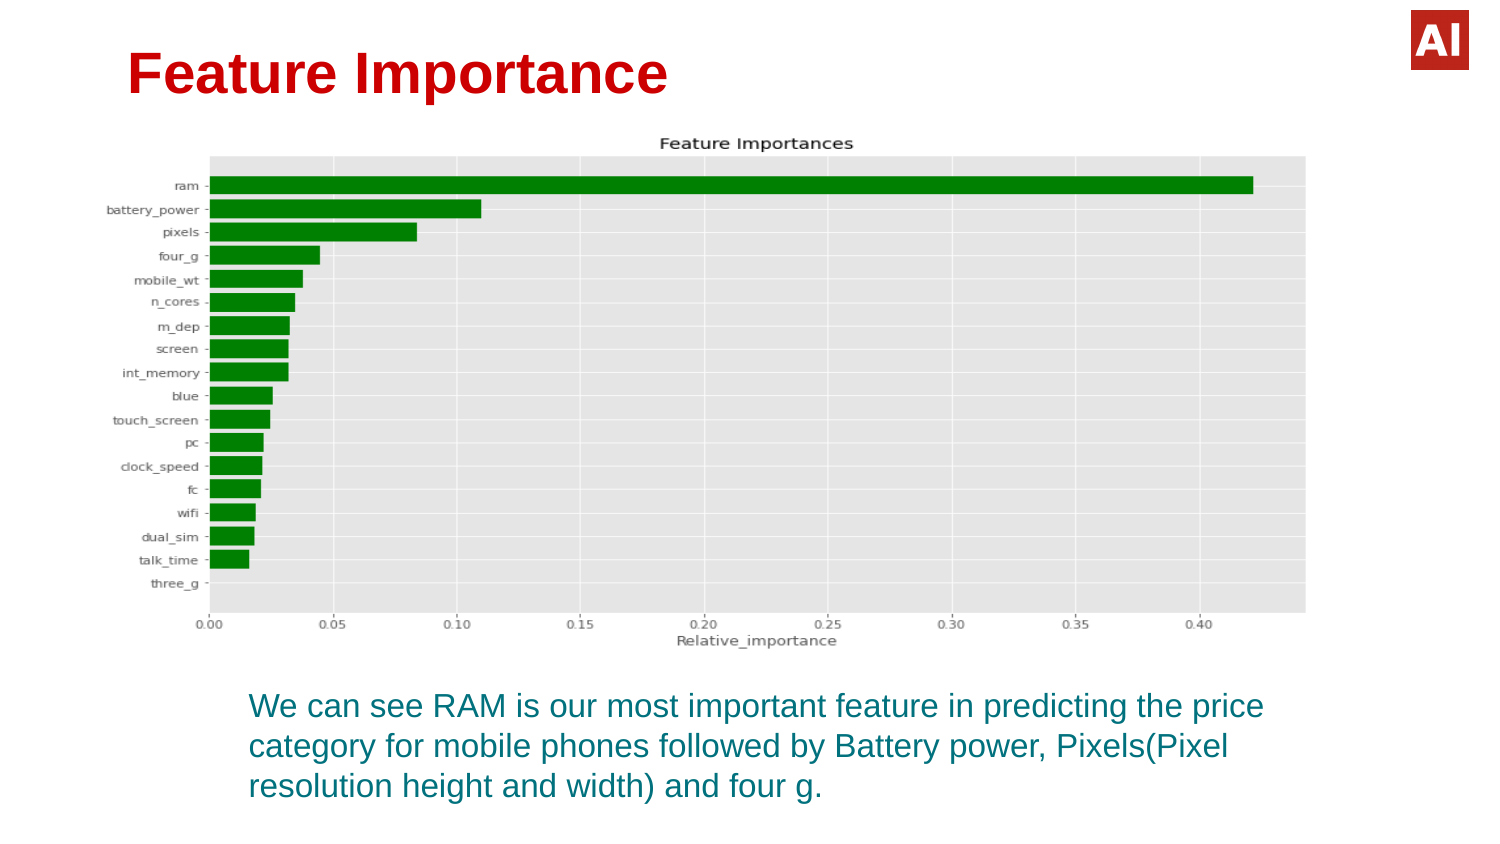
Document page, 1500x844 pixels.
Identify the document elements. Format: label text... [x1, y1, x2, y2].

picture [1411, 10, 1469, 70]
picture [96, 129, 1316, 656]
text_box We can see RAM is our most important feature in predicting the price category for mobile phones followed by Battery power, Pixels(Pixel resolution height and width) and four g. [233, 676, 1375, 812]
title Feature Importance [112, 20, 1285, 84]
